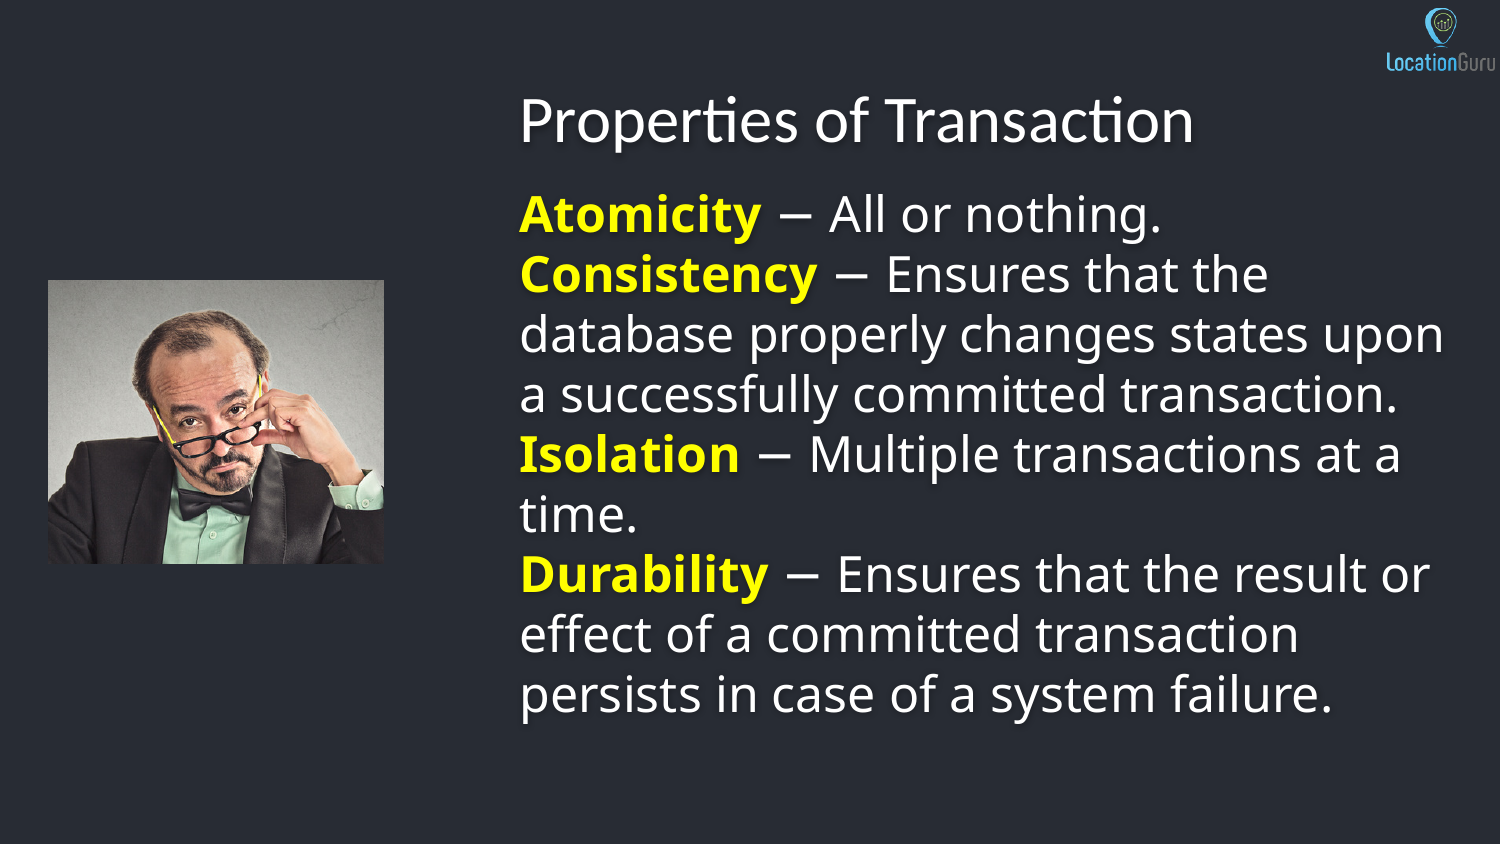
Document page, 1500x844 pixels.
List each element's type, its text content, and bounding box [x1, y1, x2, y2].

text_box Properties of Transaction Atomicity − All or nothing. Consistency − Ensures that the database properly changes states upon a successfully committed transaction. Isolation − Multiple transactions at a time. Durability − Ensures that the result or effect of a committed transaction persists in case of a system failure. [504, 0, 1500, 844]
picture [48, 280, 384, 564]
